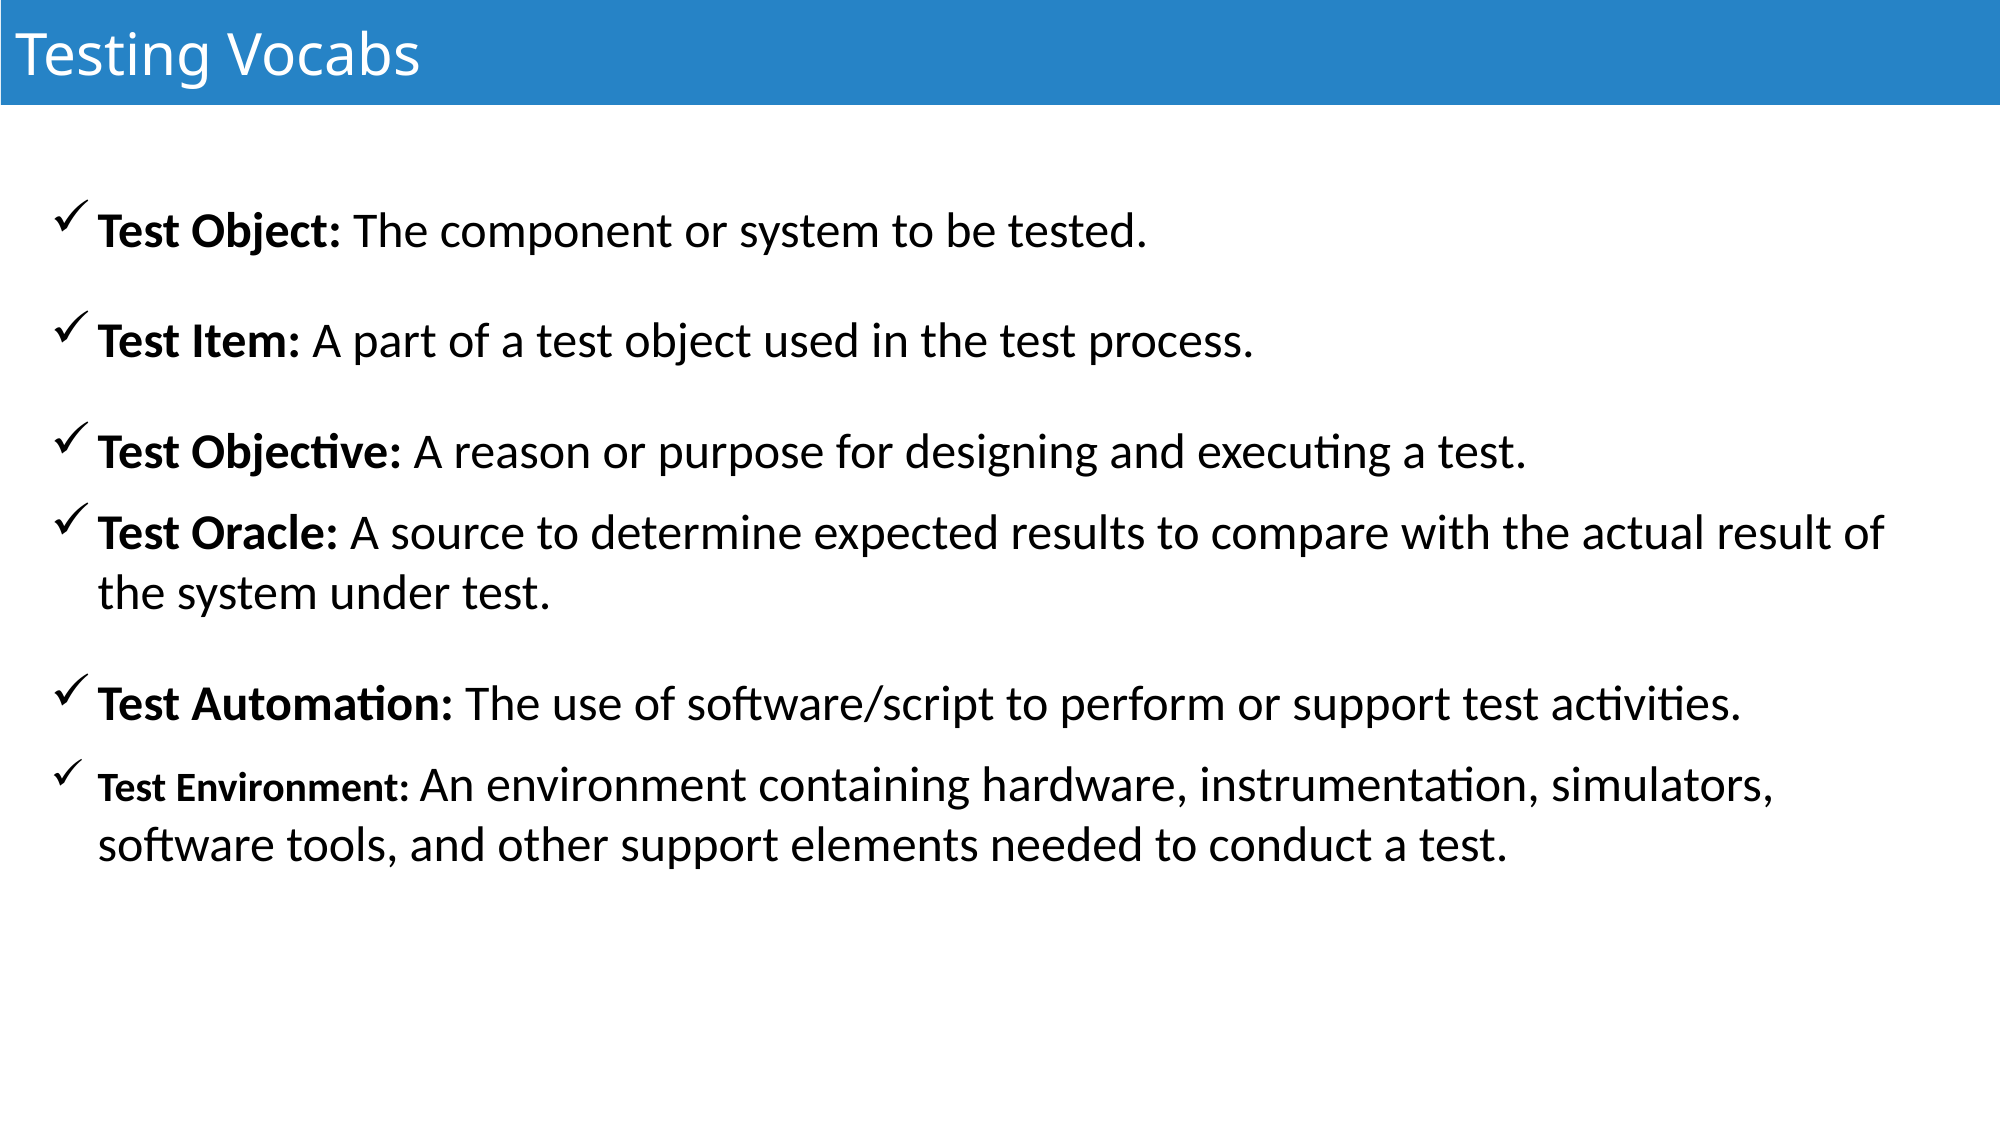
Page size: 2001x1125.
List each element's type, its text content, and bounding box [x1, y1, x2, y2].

text_box Testing Vocabs [0, 0, 2000, 105]
list Test Object: The component or system to be tested. Test Item: A part of a test object used in the test process. Test Objective: A reason or purpose for designing and executing a test. Test Oracle: A source to determine expected results to compare with the actual result of the system under test. Test Automation: The use of software/script to perform or support test activities. Test Environment: An environment containing hardware, instrumentation, simulators, software tools, and other support elements needed to conduct a test. [35, 159, 1941, 1070]
